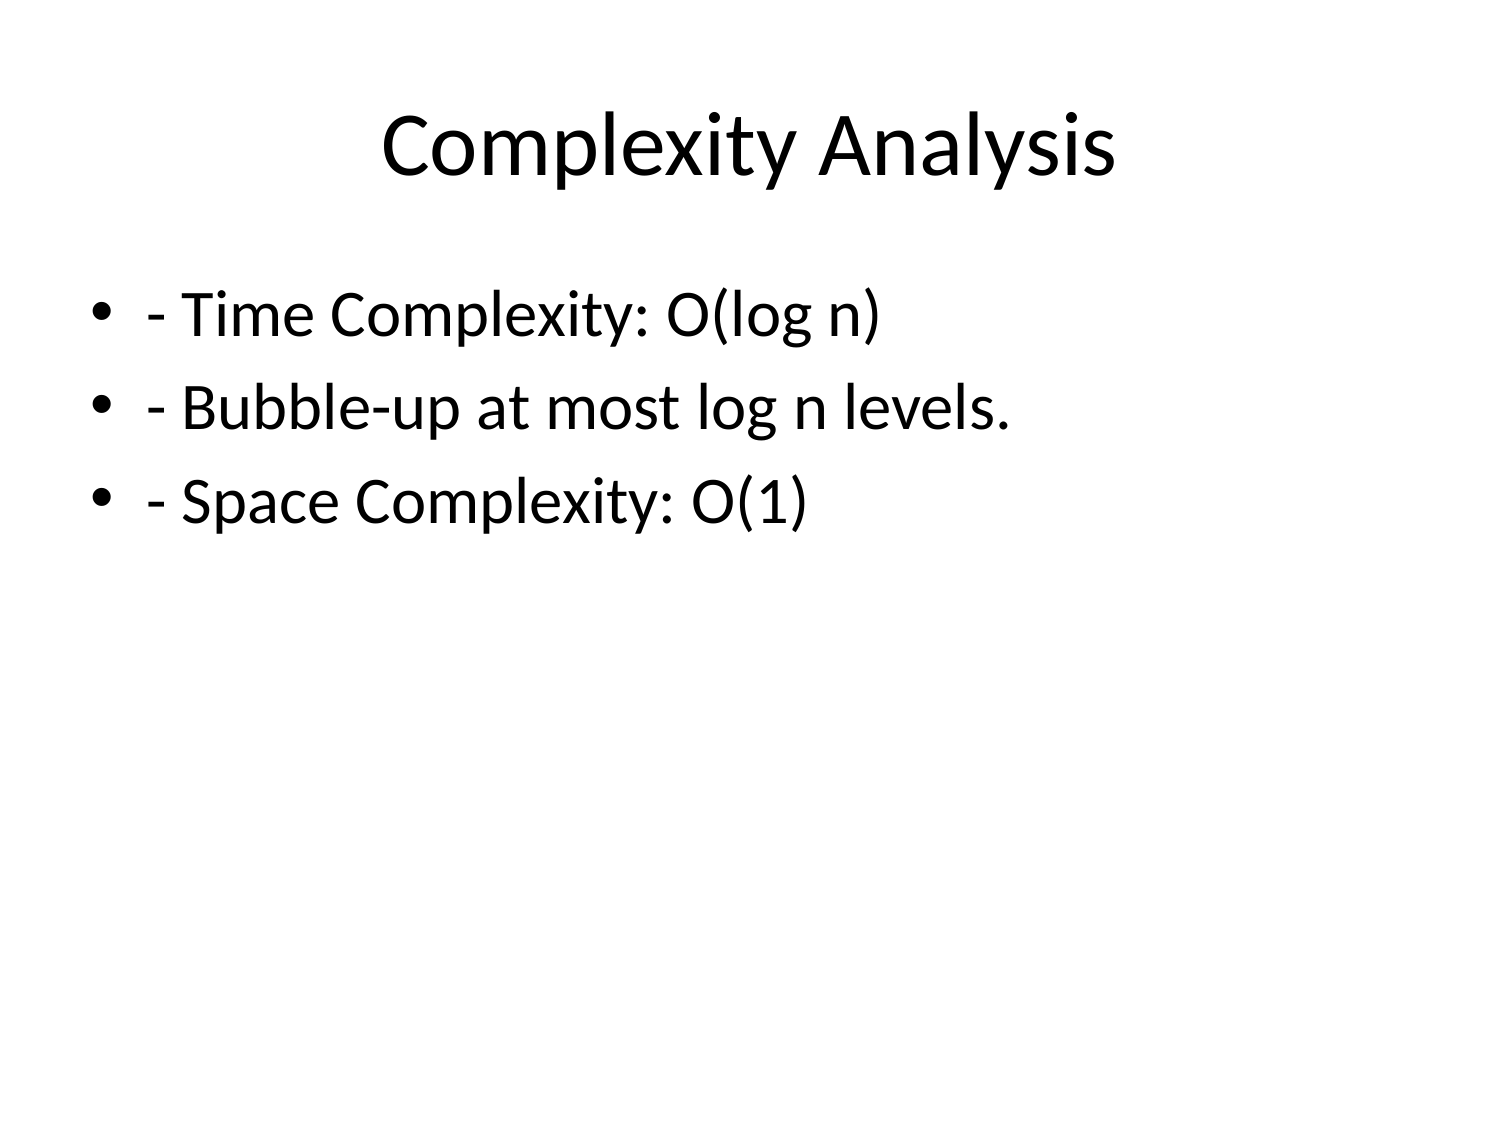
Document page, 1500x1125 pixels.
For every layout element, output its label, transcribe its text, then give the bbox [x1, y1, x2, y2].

list - Time Complexity: O(log n) - Bubble-up at most log n levels. - Space Complexity: O(1) [75, 262, 1425, 1005]
title Complexity Analysis [75, 45, 1425, 233]
